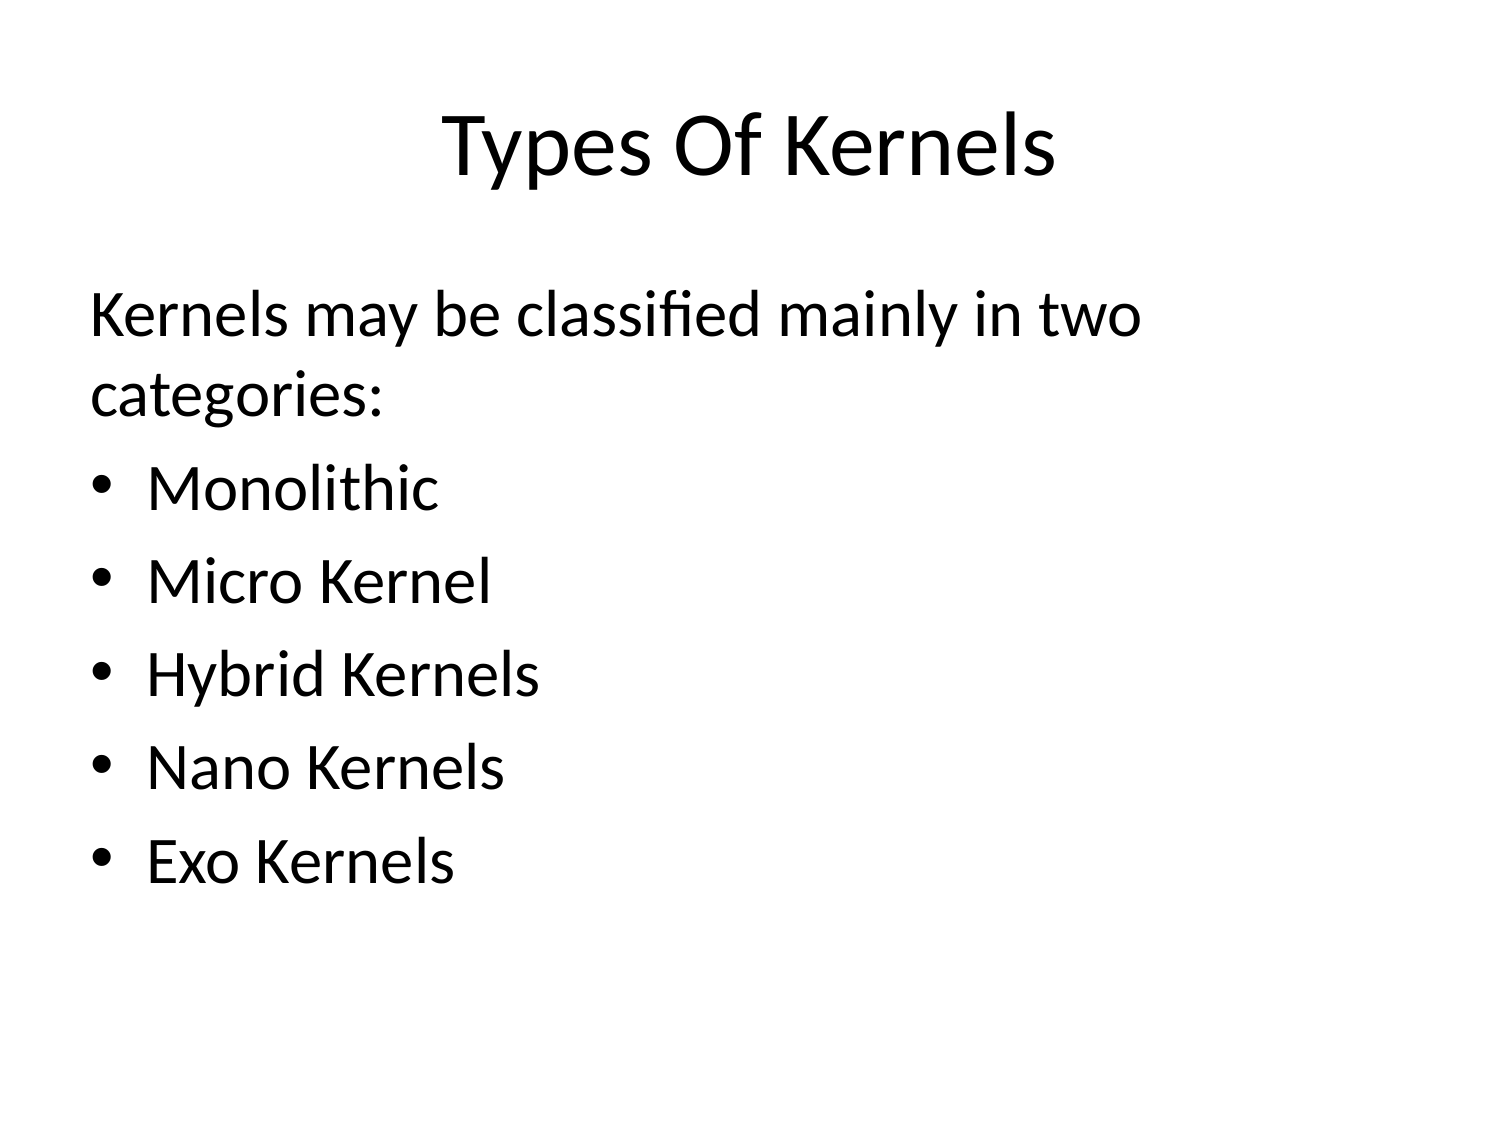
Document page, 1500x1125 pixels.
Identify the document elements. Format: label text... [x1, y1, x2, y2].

list Kernels may be classified mainly in two categories: Monolithic Micro Kernel Hybrid Kernels Nano Kernels Exo Kernels [75, 262, 1425, 1005]
title Types Of Kernels [75, 45, 1425, 233]
